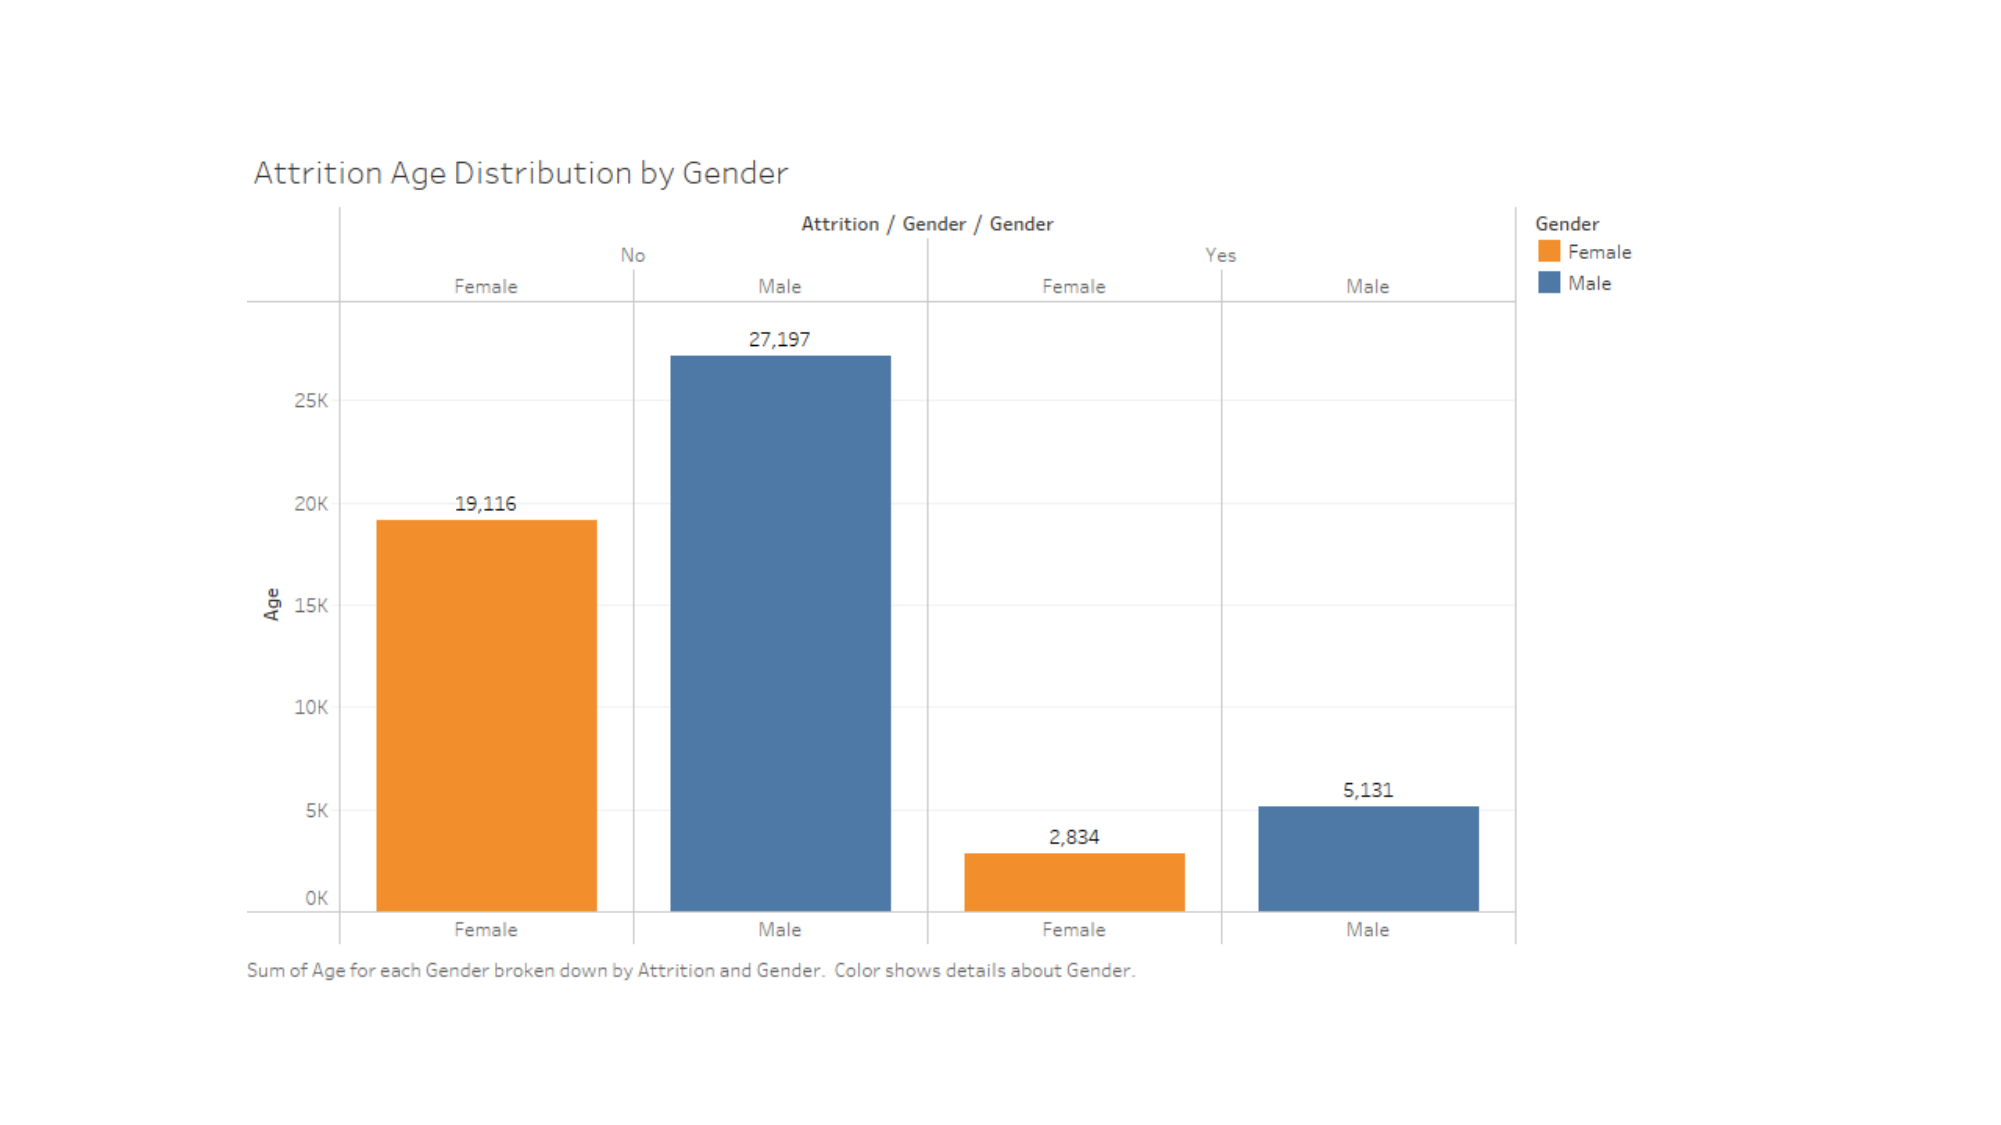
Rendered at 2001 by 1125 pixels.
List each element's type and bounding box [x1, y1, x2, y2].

picture [247, 140, 1753, 985]
